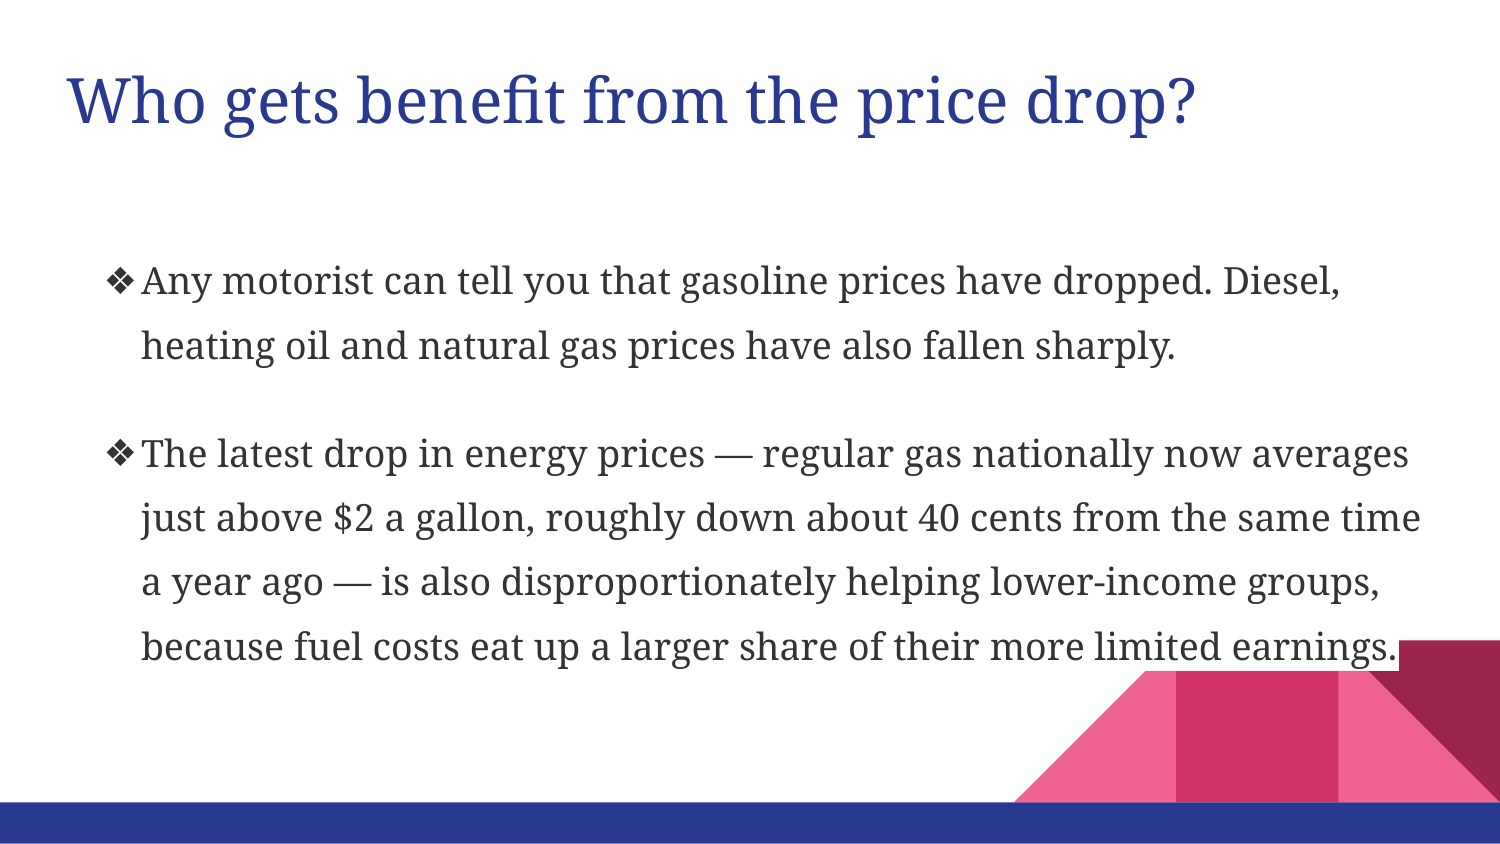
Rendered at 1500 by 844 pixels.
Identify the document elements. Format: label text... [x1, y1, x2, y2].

list Who gets benefit from the price drop? Any motorist can tell you that gasoline prices have dropped. Diesel, heating oil and natural gas prices have also fallen sharply. The latest drop in energy prices — regular gas nationally now averages just above $2 a gallon, roughly down about 40 cents from the same time a year ago — is also disproportionately helping lower-income groups, because fuel costs eat up a larger share of their more limited earnings. [51, 45, 1449, 772]
